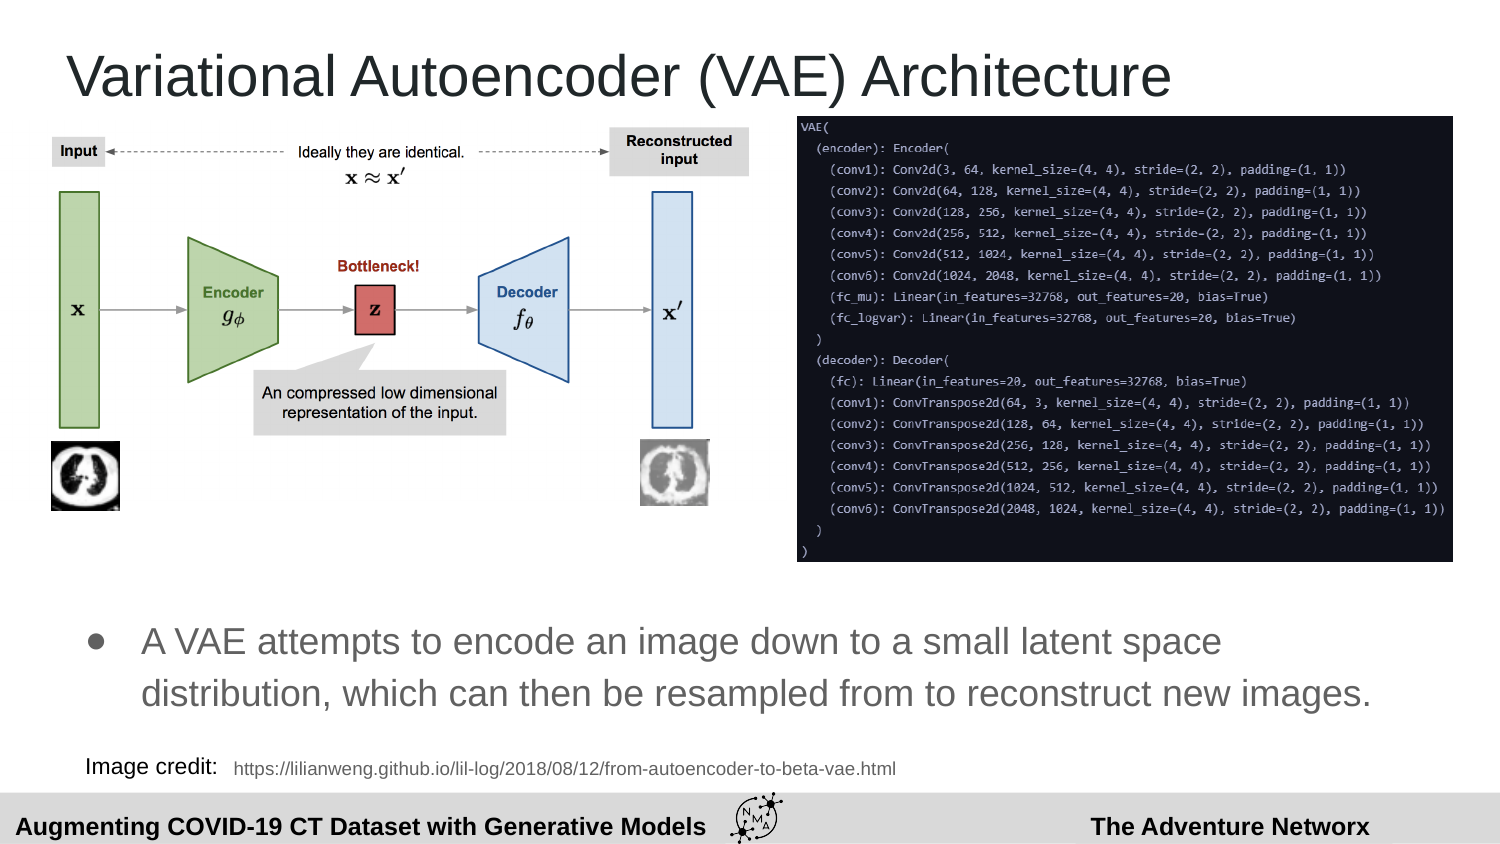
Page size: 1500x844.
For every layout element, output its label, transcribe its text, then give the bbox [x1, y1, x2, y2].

picture [0, 120, 787, 511]
title Augmenting COVID-19 CT Dataset with Generative Models [0, 795, 726, 844]
title The Adventure Networx [1075, 795, 1393, 844]
picture [797, 116, 1453, 562]
picture [730, 792, 783, 844]
text_box https://lilianweng.github.io/lil-log/2018/08/12/from-autoencoder-to-beta-vae.html [218, 740, 916, 792]
title Variational Autoencoder (VAE) Architecture [51, 23, 1449, 117]
text_box Image credit: [70, 737, 520, 793]
list A VAE attempts to encode an image down to a small latent space distribution, which can then be resampled from to reconstruct new images. [51, 595, 1418, 775]
